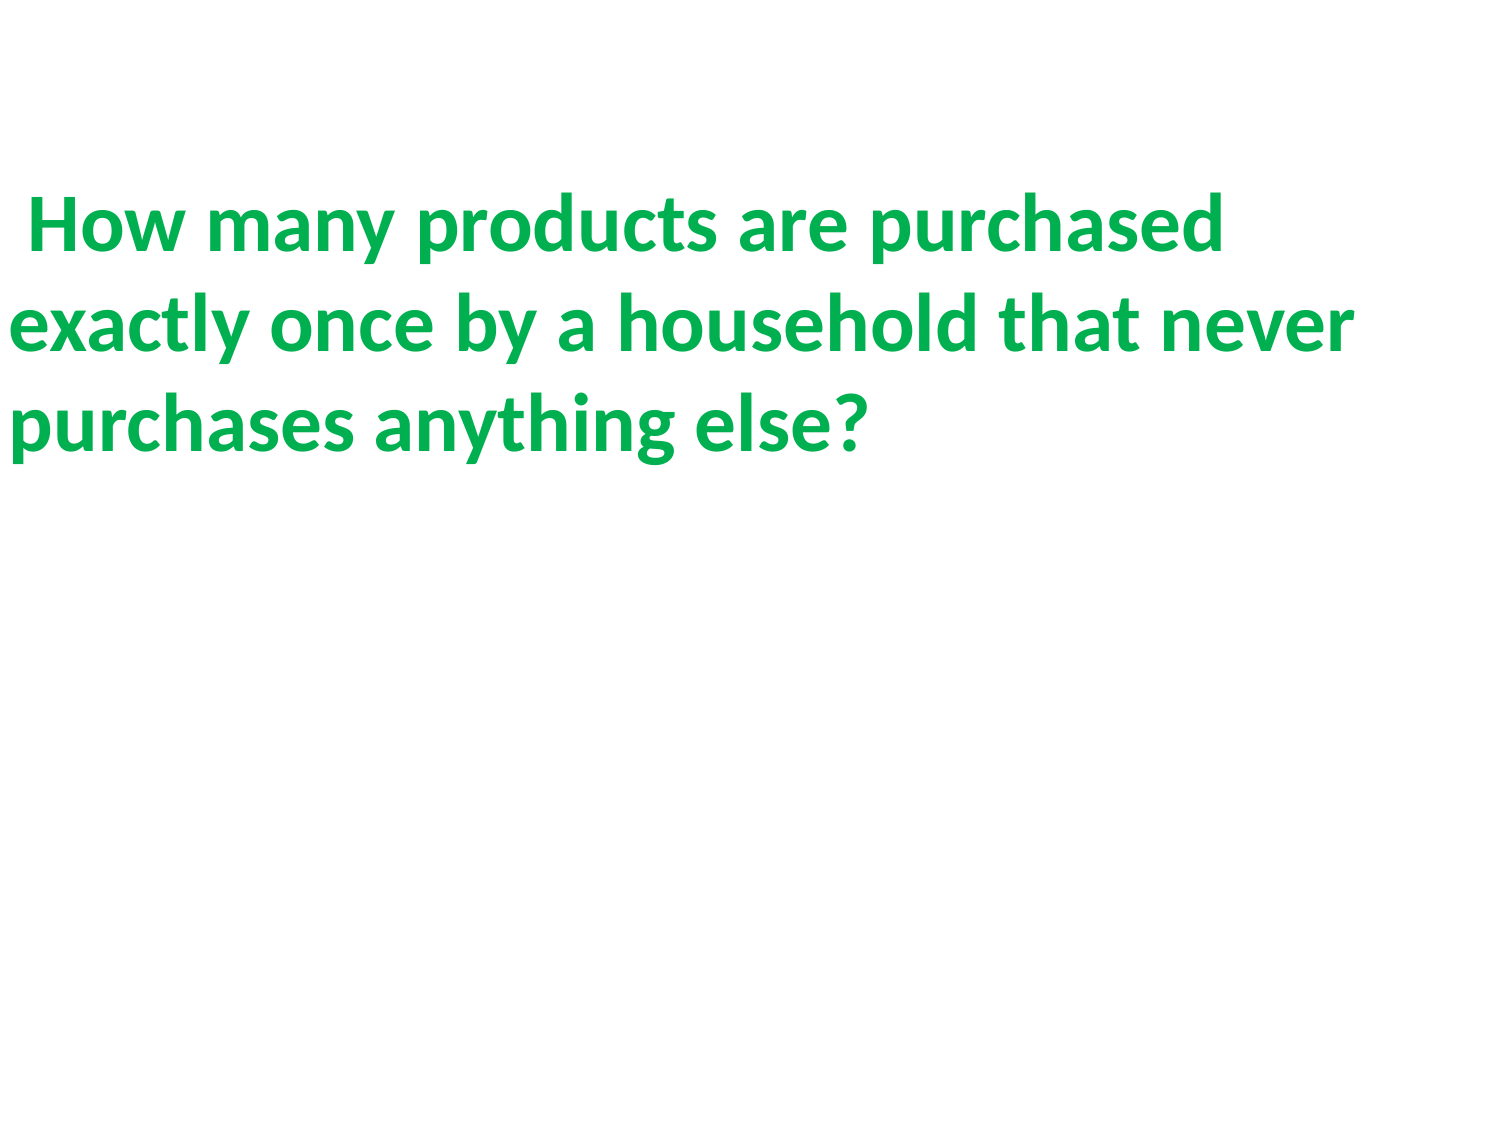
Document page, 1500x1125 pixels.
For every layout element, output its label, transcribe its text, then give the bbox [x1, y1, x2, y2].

text_box How many products are purchased exactly once by a household that never purchases anything else? [0, 160, 1489, 476]
